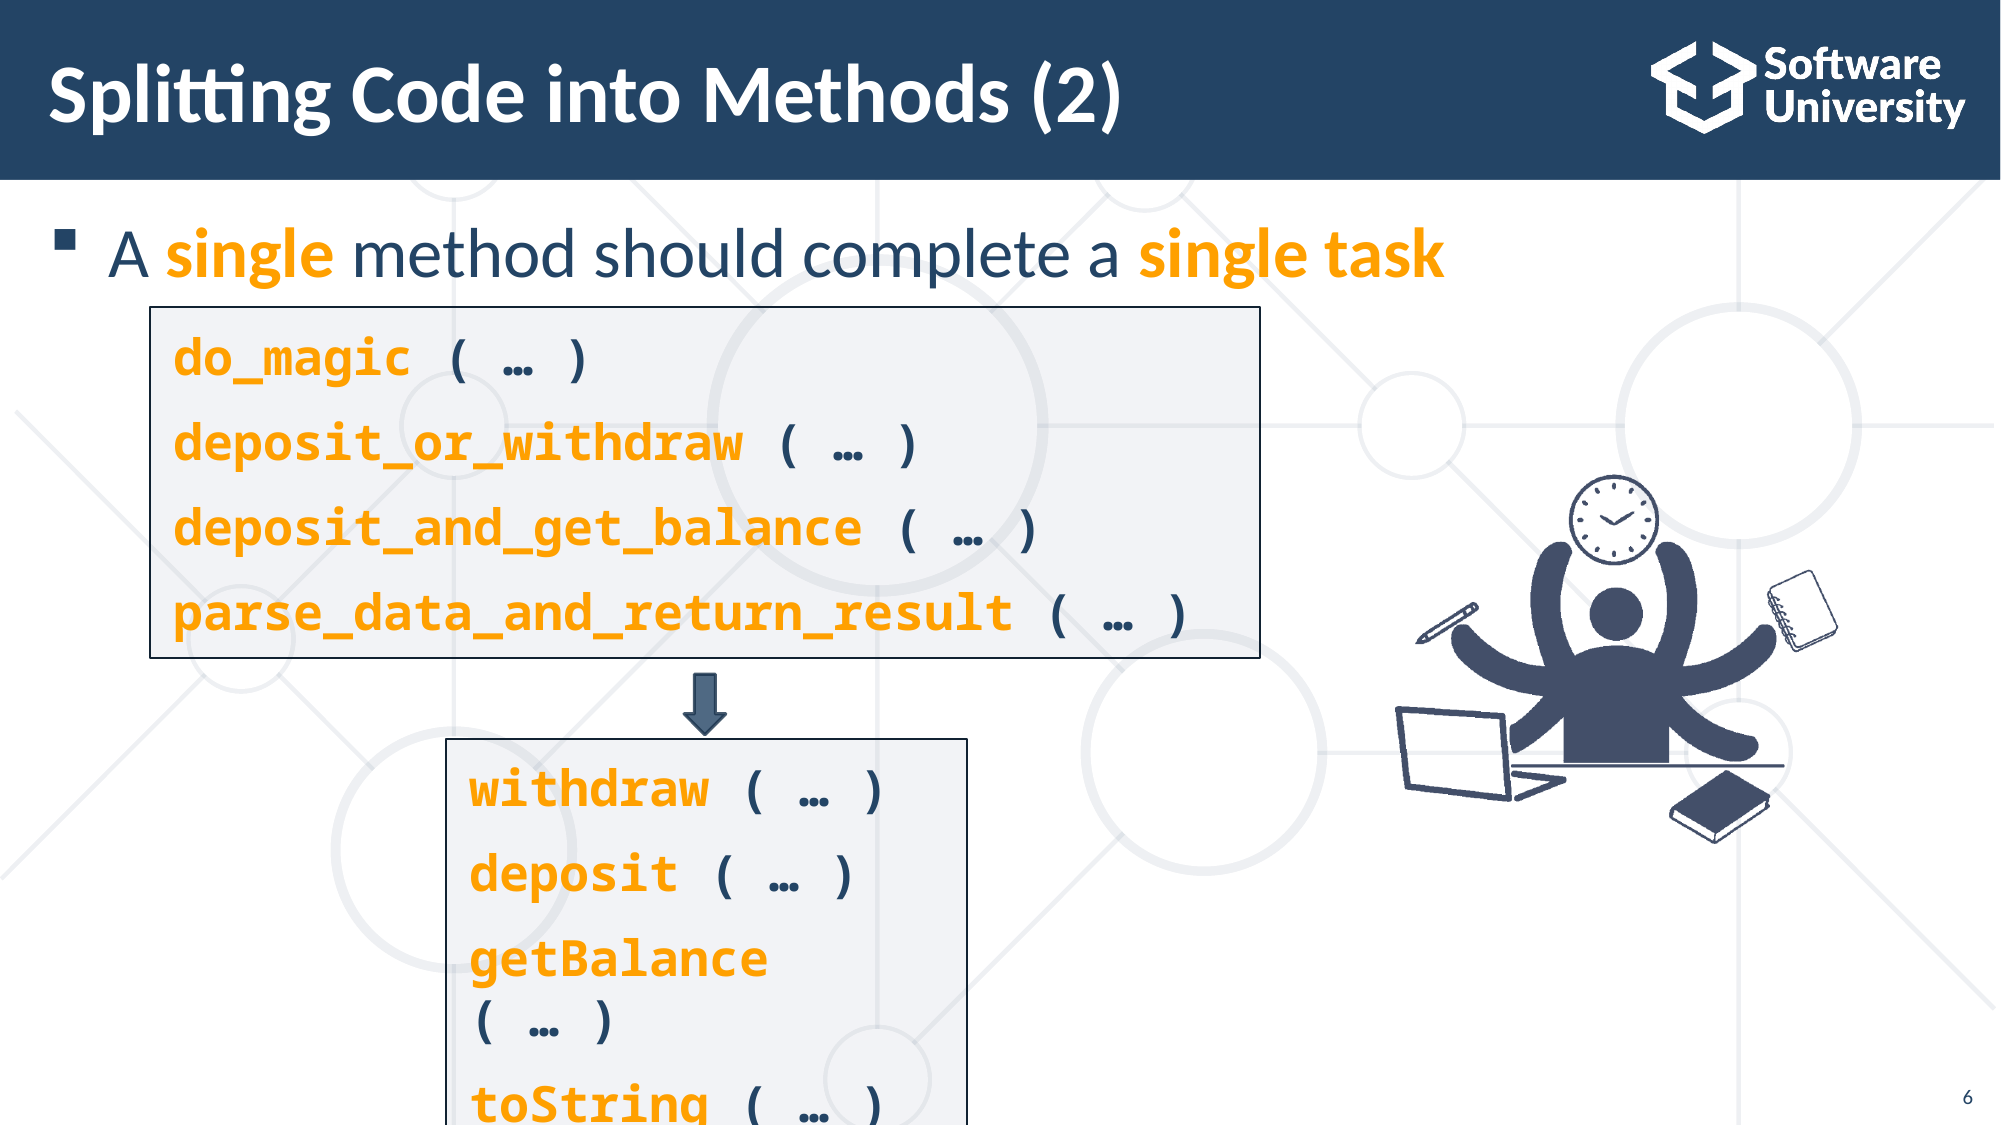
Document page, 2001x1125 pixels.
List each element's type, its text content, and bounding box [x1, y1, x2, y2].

slide_number 6 [1927, 1067, 1989, 1117]
title Splitting Code into Methods (2) [31, 16, 1625, 162]
text_box [682, 672, 728, 737]
text_box do_magic ( … ) deposit_or_withdraw ( … ) deposit_and_get_balance ( … ) parse_data_and_return_result ( … ) [150, 307, 1260, 658]
text_box withdraw ( … ) deposit ( … ) getBalance ( … ) toString ( … ) [445, 739, 968, 1125]
list A single method should complete a single task [31, 196, 1970, 1050]
picture [1378, 413, 1870, 905]
picture [1651, 41, 1966, 134]
